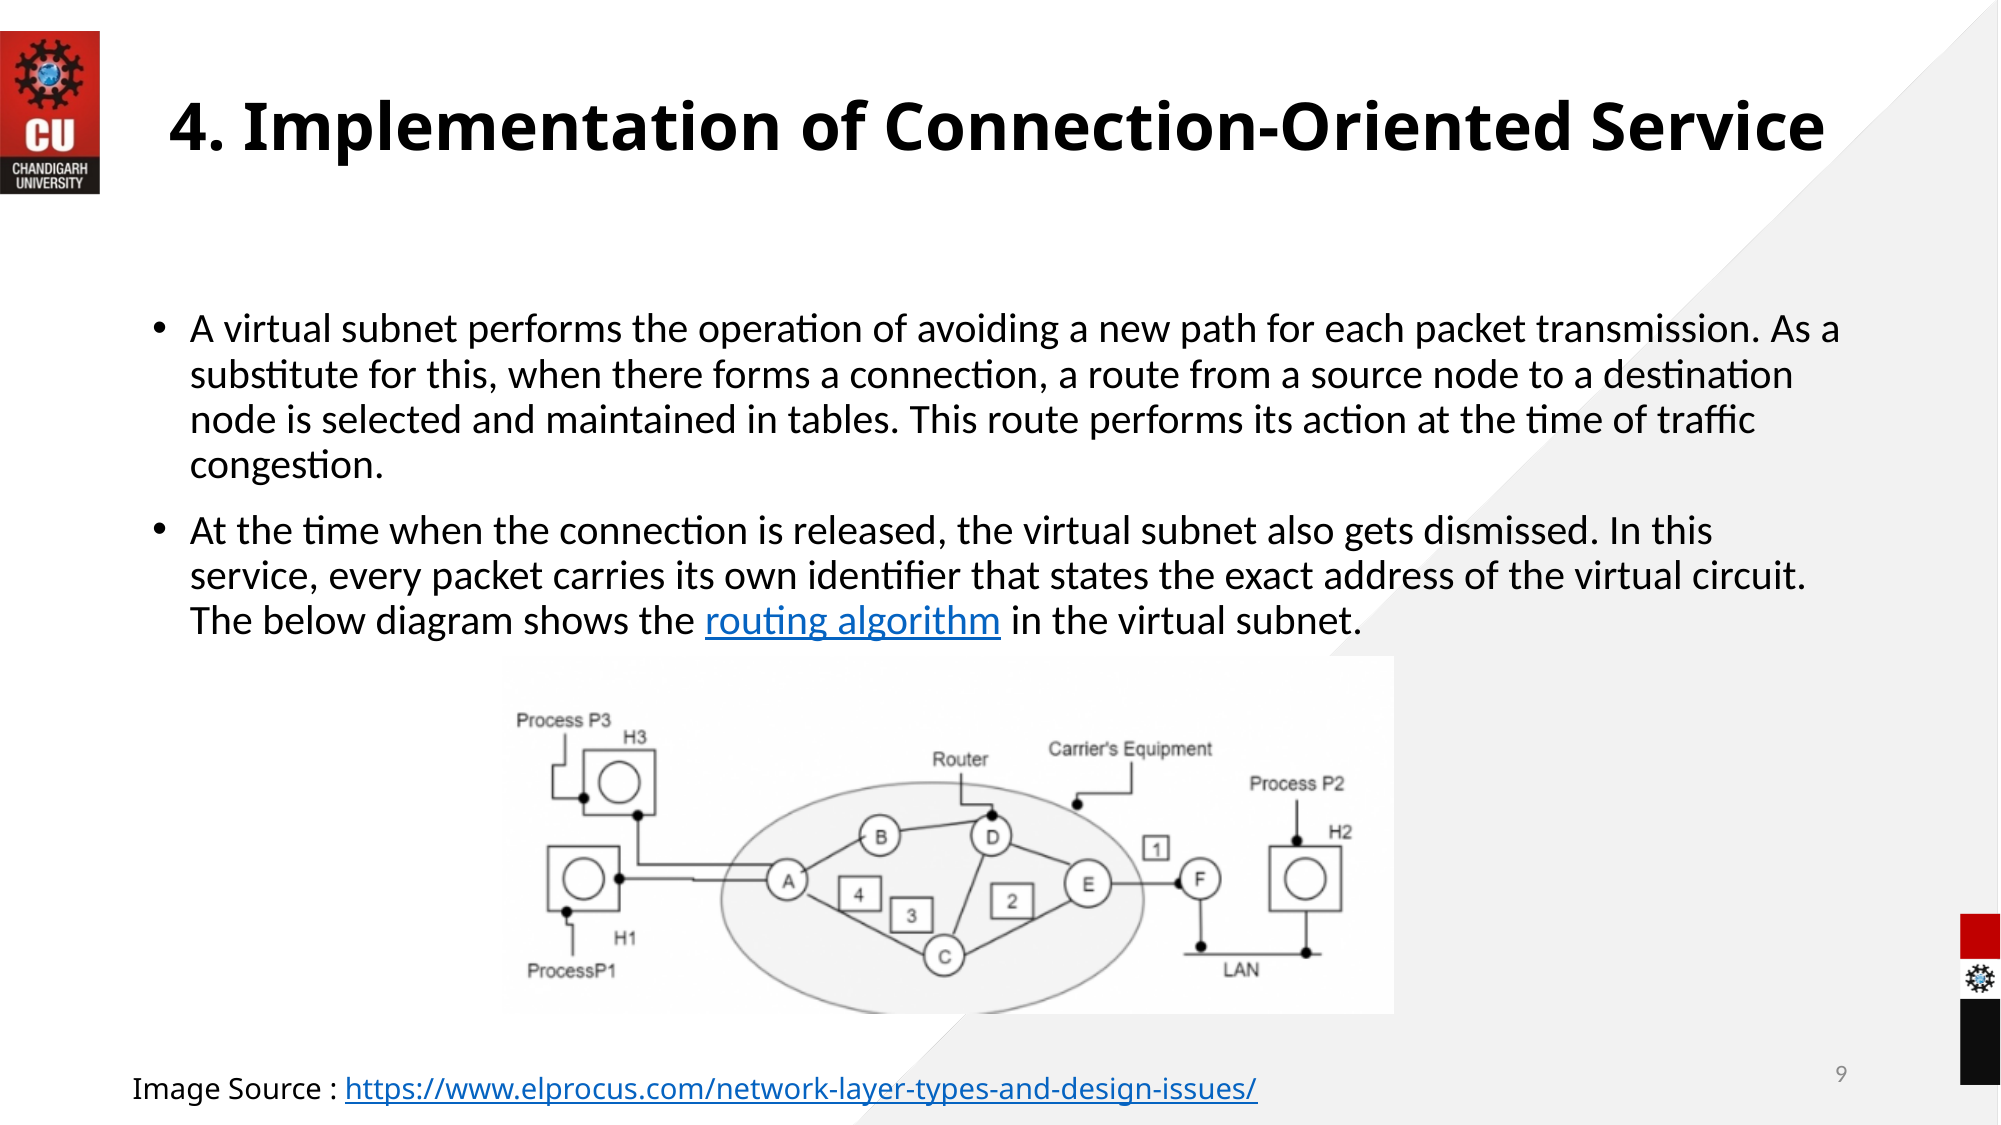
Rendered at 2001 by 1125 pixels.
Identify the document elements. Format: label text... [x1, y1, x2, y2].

title 4. Implementation of Connection-Oriented Service [137, 59, 1863, 278]
list A virtual subnet performs the operation of avoiding a new path for each packet transmission. As a substitute for this, when there forms a connection, a route from a source node to a destination node is selected and maintained in tables. This route performs its action at the time of traffic congestion. At the time when the connection is released, the virtual subnet also gets dismissed. In this service, every packet carries its own identifier that states the exact address of the virtual circuit. The below diagram shows the routing algorithm in the virtual subnet. [137, 299, 1863, 1014]
picture [0, 0, 2001, 1125]
slide_number 9 [1412, 1042, 1863, 1103]
text_box Image Source : https://www.elprocus.com/network-layer-types-and-design-issues/ [117, 1062, 1273, 1118]
